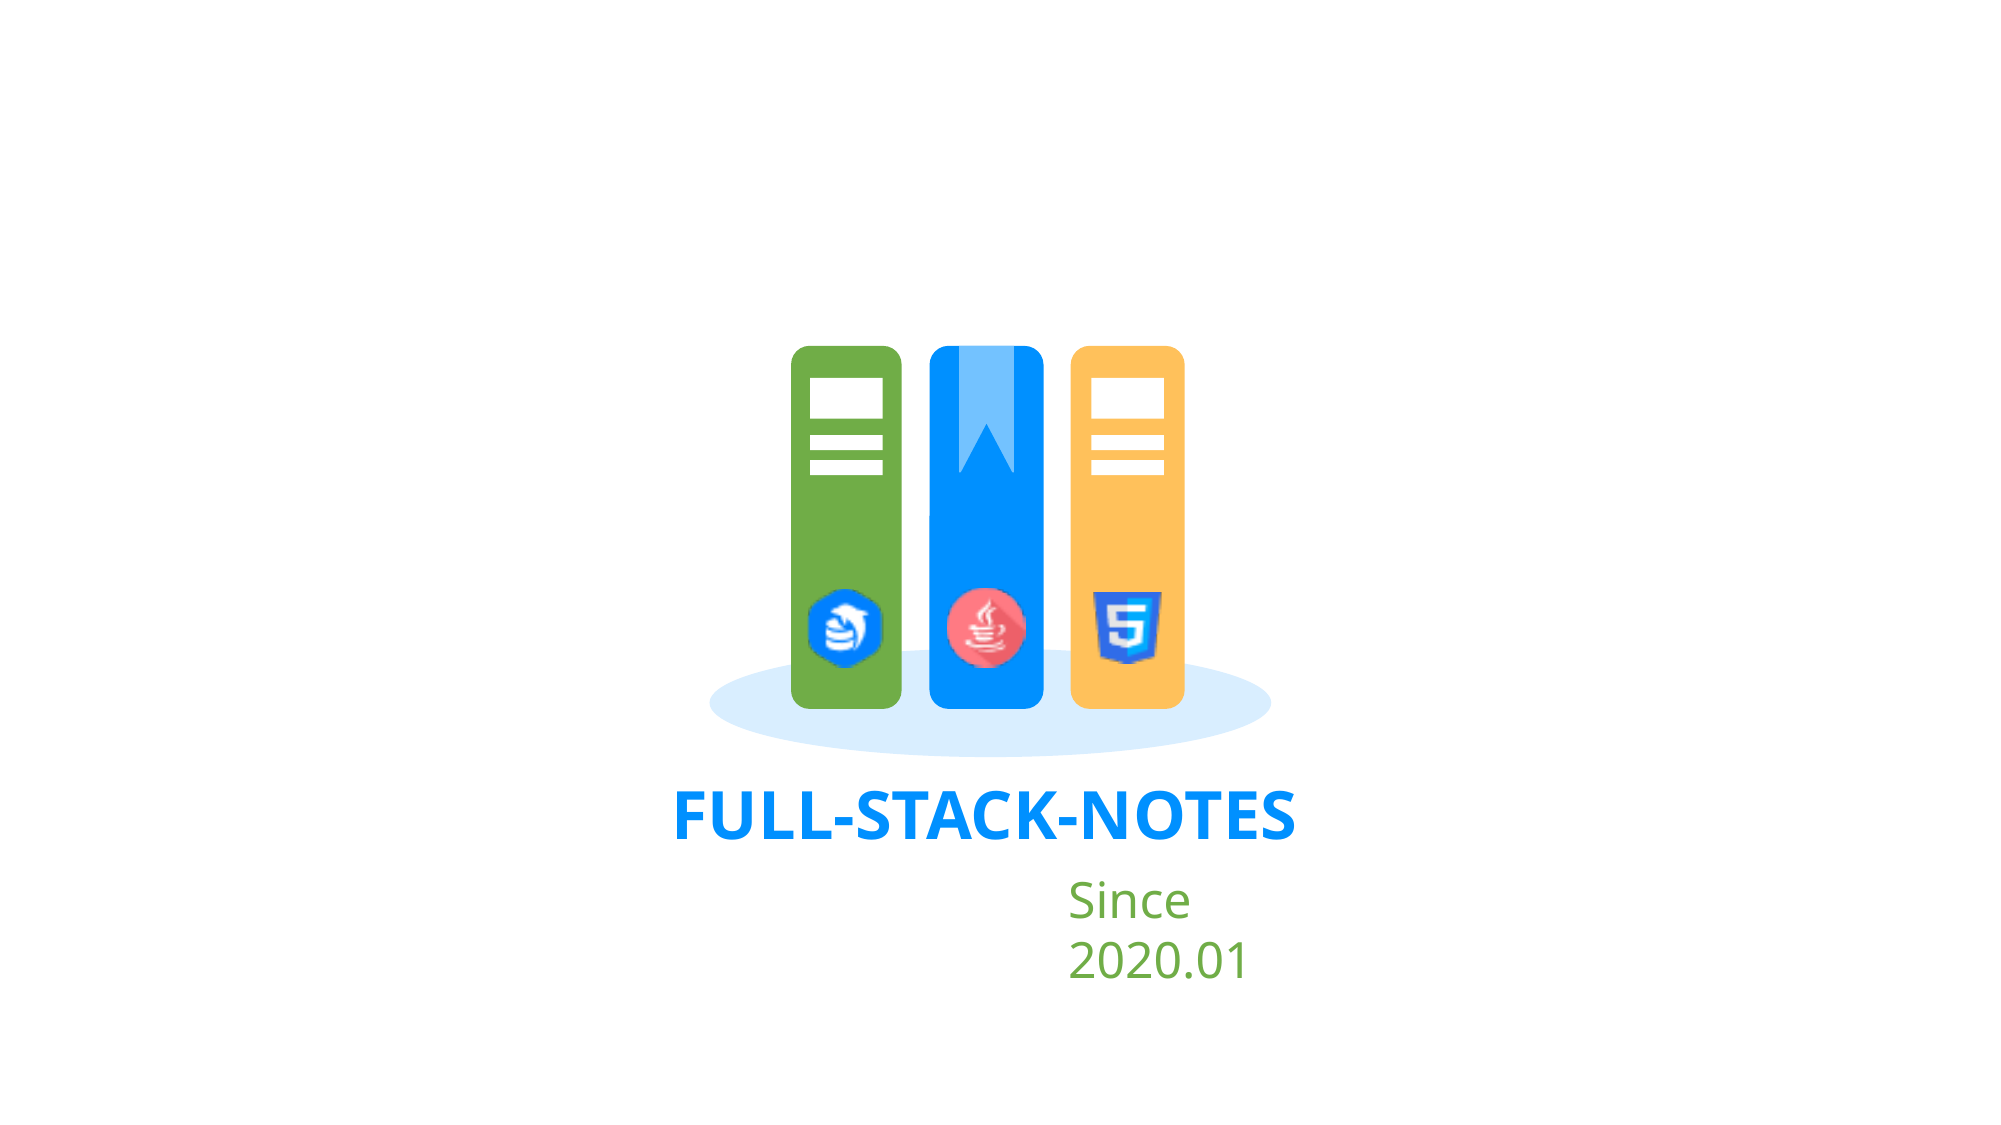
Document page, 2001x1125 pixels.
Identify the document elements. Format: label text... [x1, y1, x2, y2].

text_box [958, 345, 1015, 473]
text_box Since 2020.01 [1053, 861, 1316, 996]
text_box [944, 421, 1029, 501]
text_box [809, 377, 884, 420]
picture [947, 588, 1026, 668]
picture [1092, 592, 1164, 664]
text_box [708, 648, 1273, 759]
text_box [809, 459, 884, 476]
text_box [1090, 459, 1165, 476]
text_box [1069, 344, 1186, 710]
text_box [928, 344, 1045, 710]
text_box FULL-STACK-NOTES [656, 765, 1334, 860]
text_box [790, 344, 903, 710]
picture [807, 588, 886, 668]
text_box [809, 434, 884, 451]
text_box [1090, 377, 1165, 420]
text_box [1090, 434, 1165, 451]
